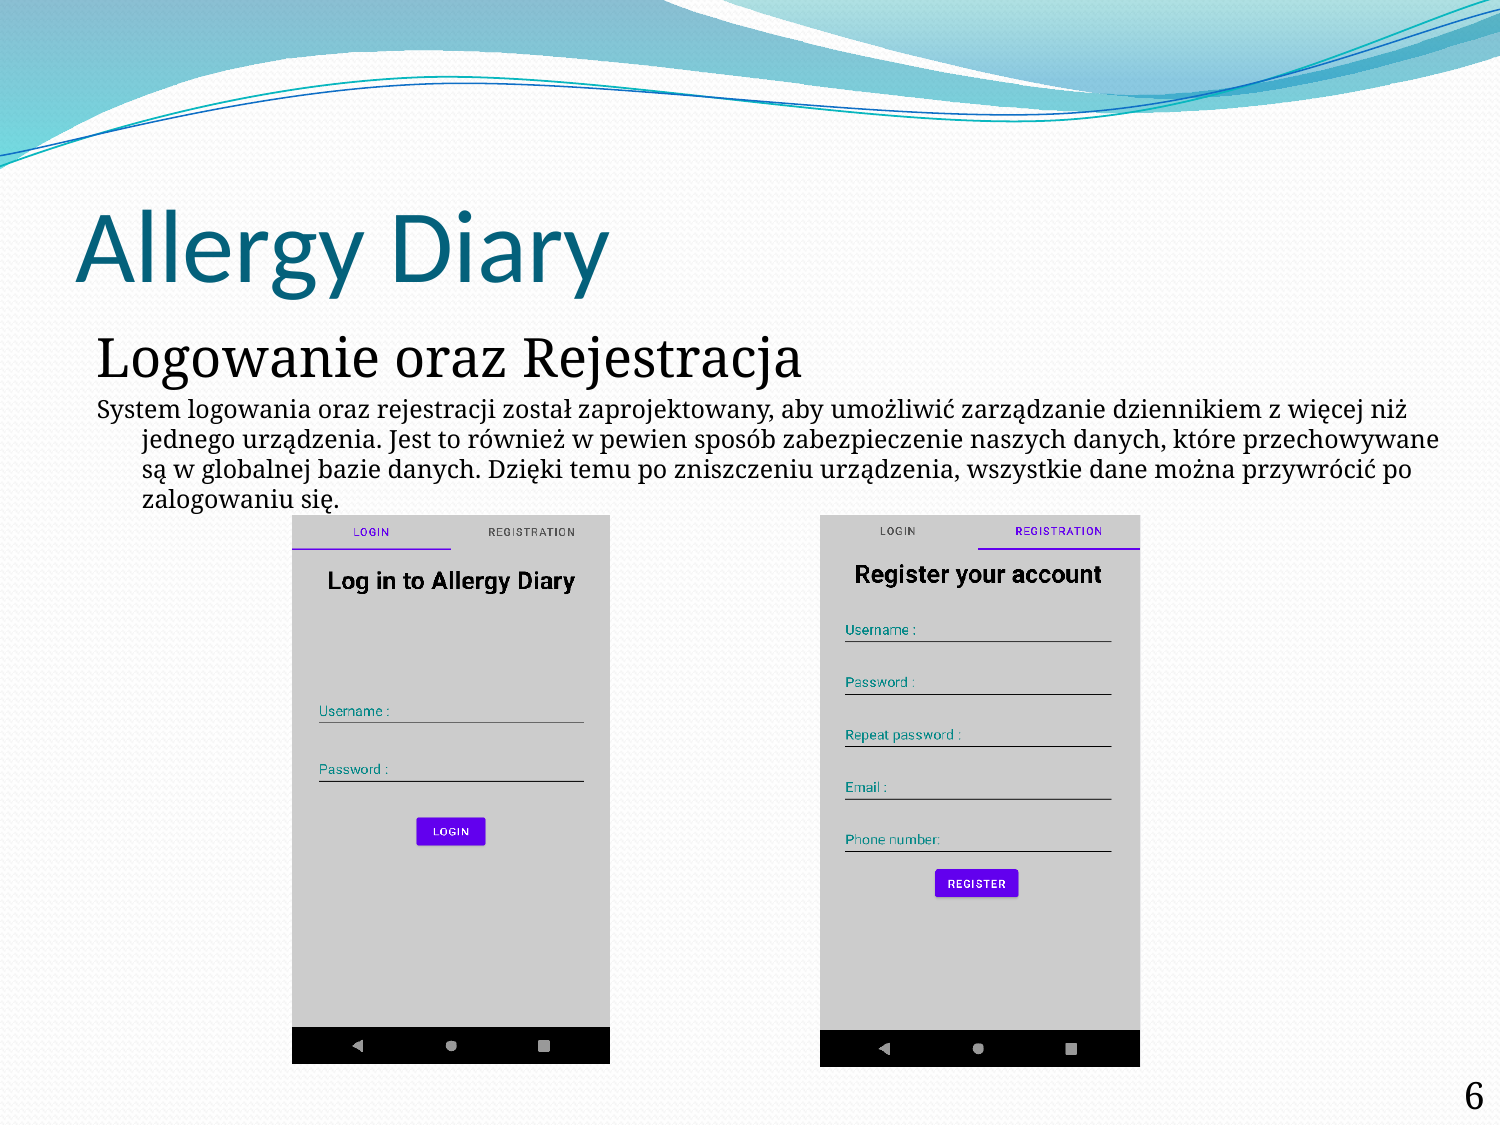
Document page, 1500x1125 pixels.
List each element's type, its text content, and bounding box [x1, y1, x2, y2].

text_box 6 [1449, 1064, 1500, 1125]
picture [292, 515, 610, 1064]
picture [820, 515, 1142, 1067]
title Allergy Diary [75, 115, 1425, 303]
list Logowanie oraz Rejestracja System logowania oraz rejestracji został zaprojektowany, aby umożliwić zarządzanie dziennikiem z więcej niż jednego urządzenia. Jest to również w pewien sposób zabezpieczenie naszych danych, które przechowywane są w globalnej bazie danych. Dzięki temu po zniszczeniu urządzenia, wszystkie dane można przywrócić po zalogowaniu się. [82, 316, 1465, 528]
